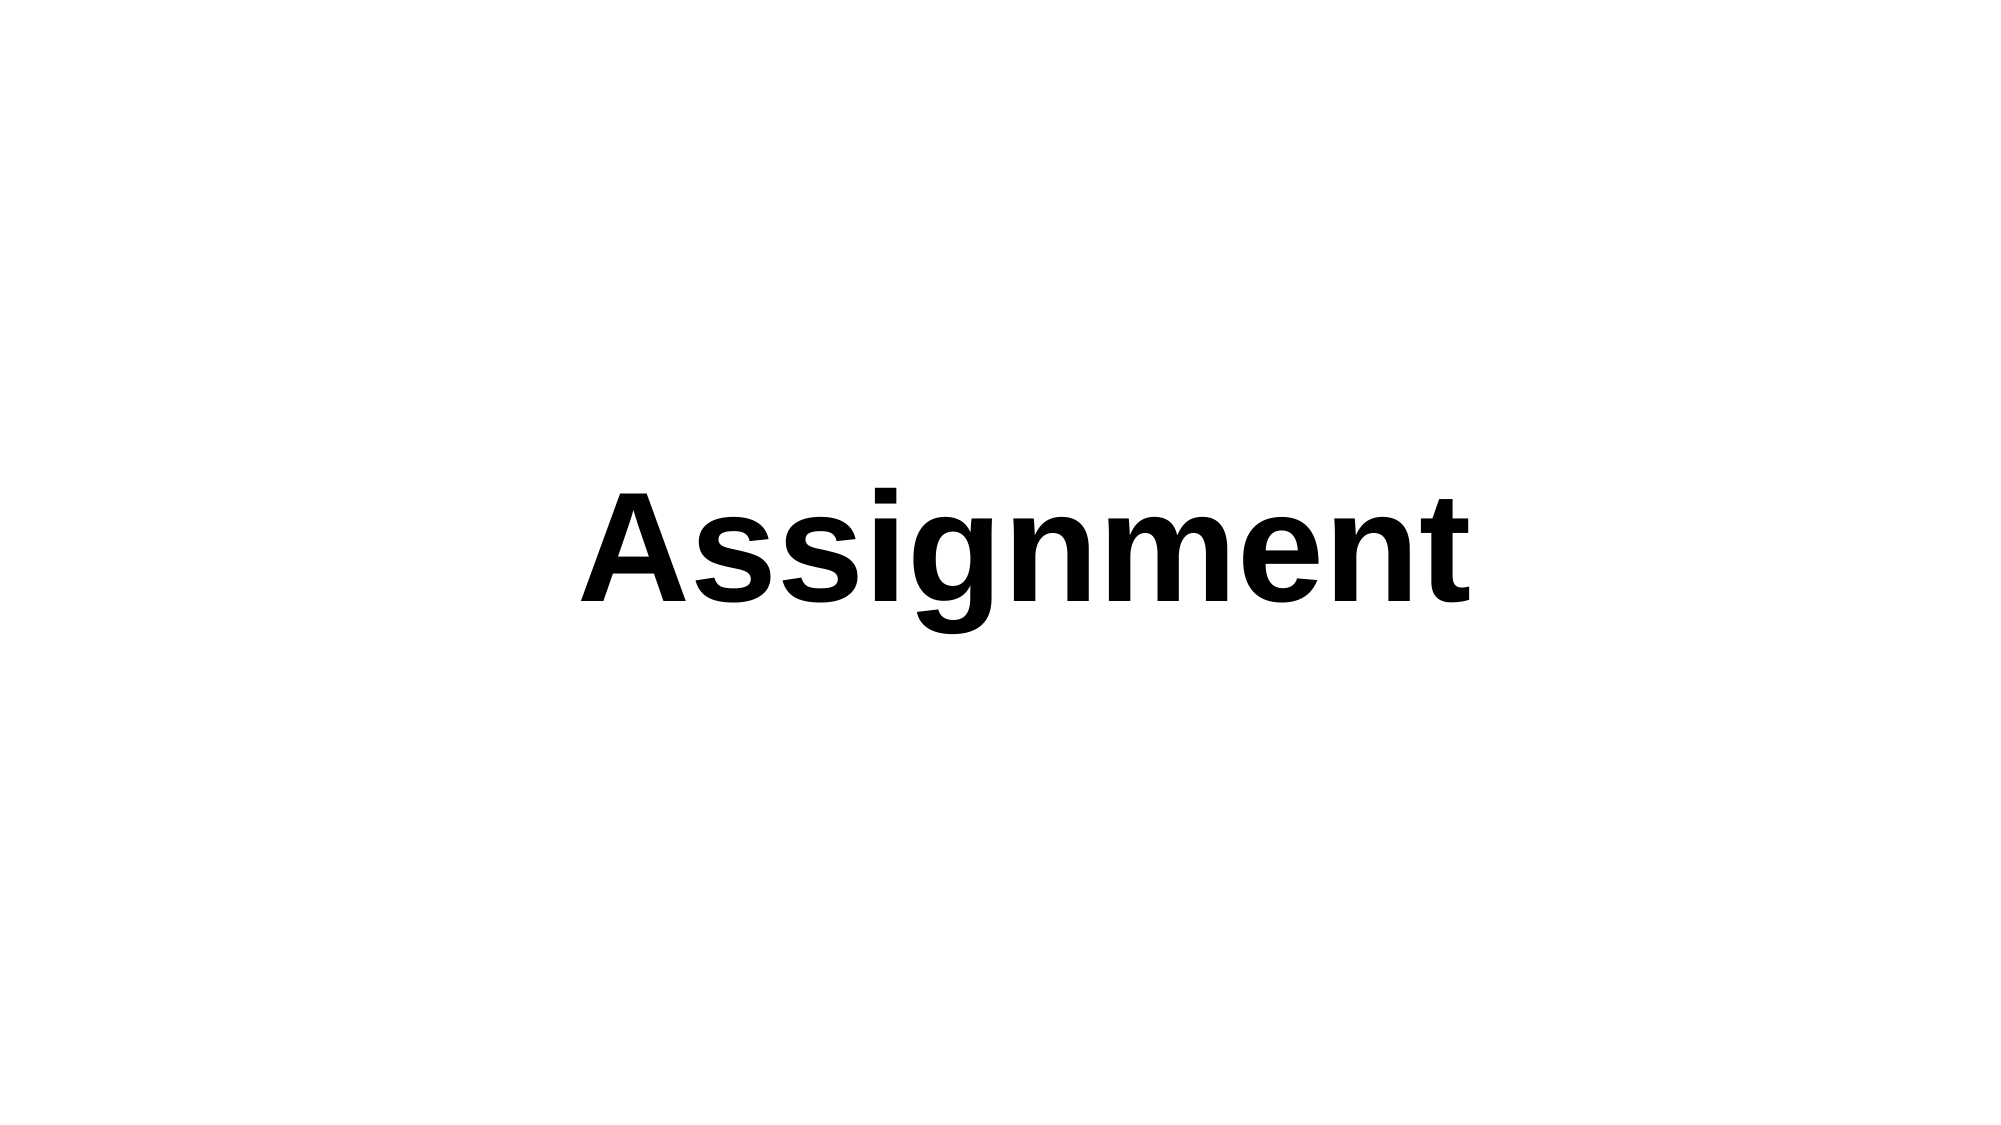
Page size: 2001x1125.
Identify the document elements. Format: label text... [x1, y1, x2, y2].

text_box Assignment [563, 437, 1564, 1015]
